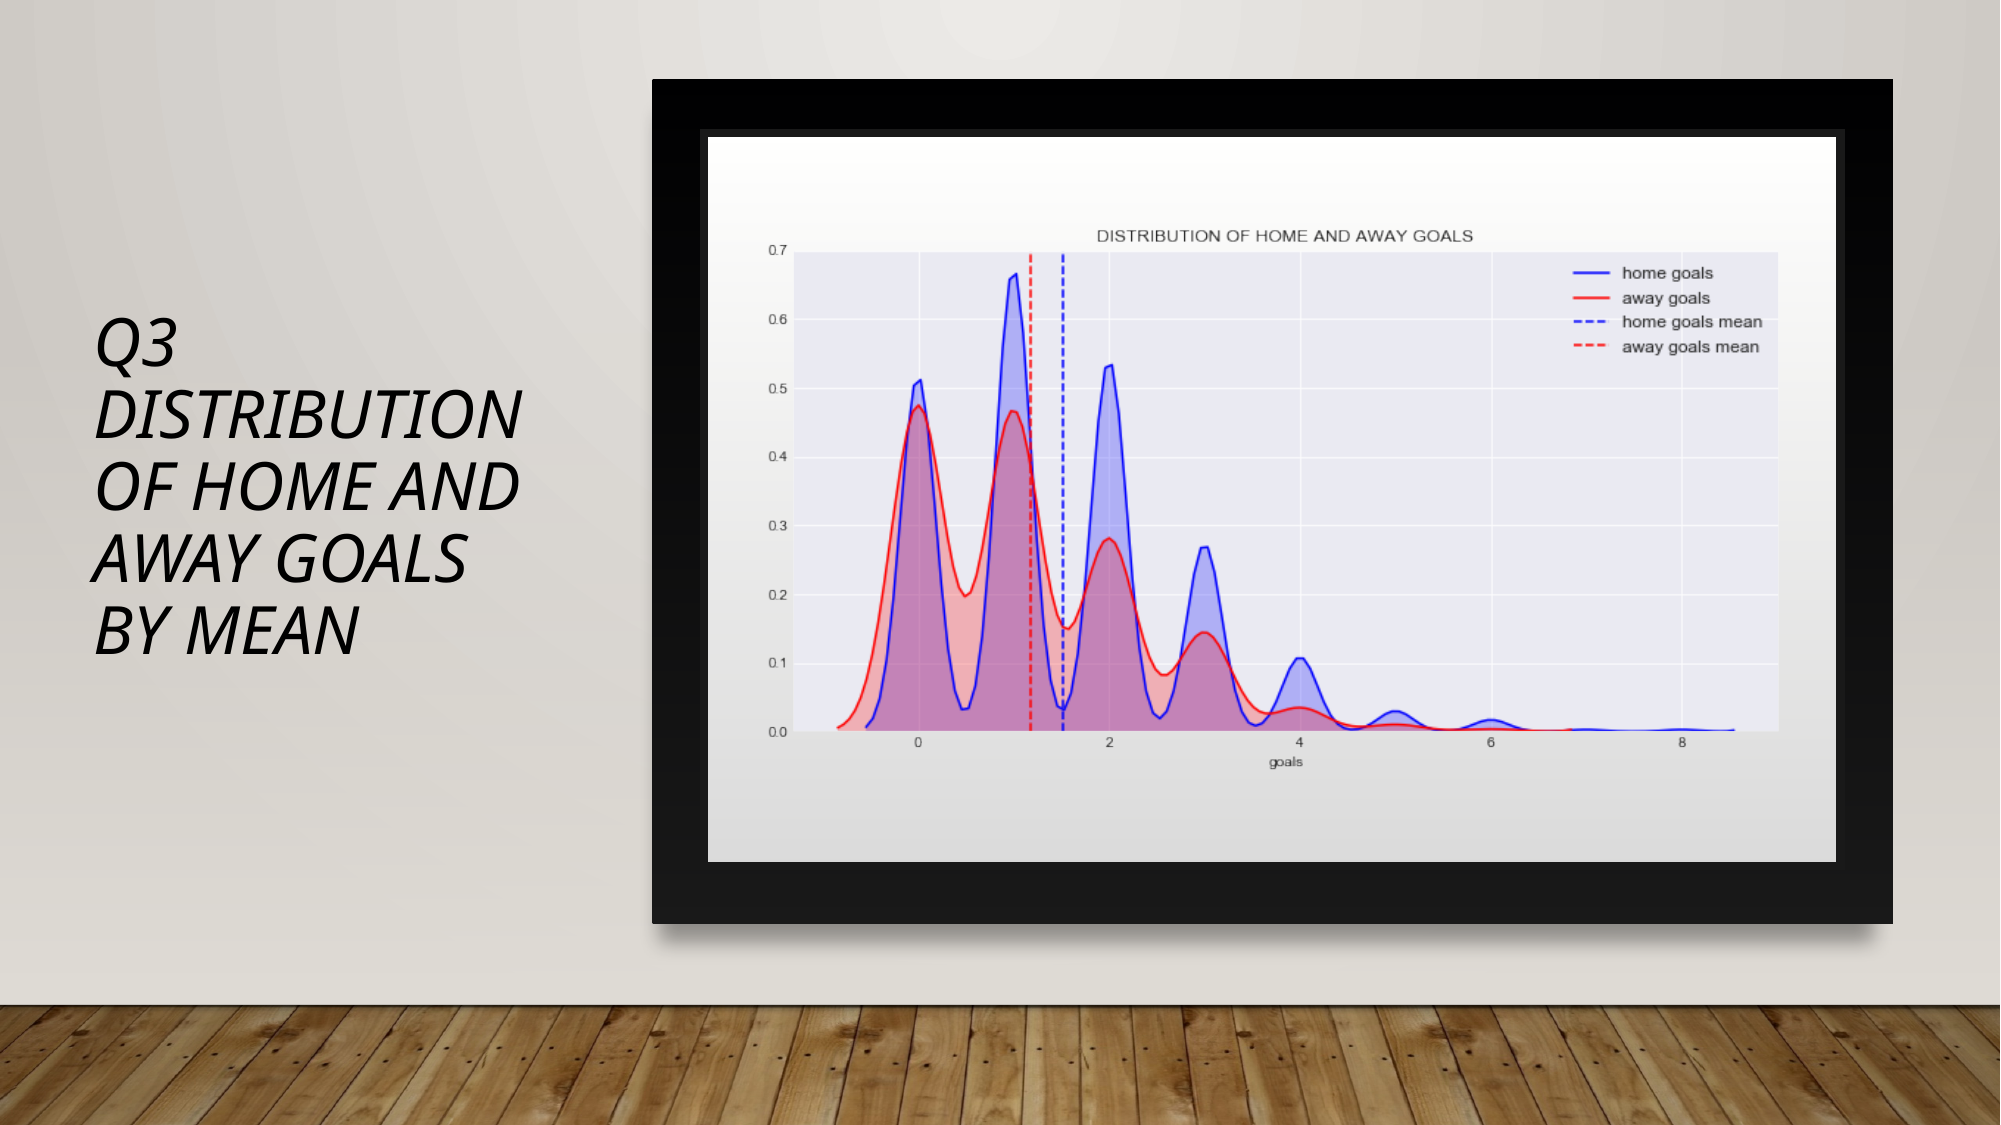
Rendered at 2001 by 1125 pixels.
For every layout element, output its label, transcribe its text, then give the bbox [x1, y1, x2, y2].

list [757, 220, 1789, 780]
picture [0, 1006, 2000, 1125]
text_box [0, 330, 2000, 1004]
title Q3 DistRibution Of Home and away goals by mean [78, 220, 572, 758]
text_box [0, 0, 2000, 330]
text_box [652, 78, 1894, 924]
